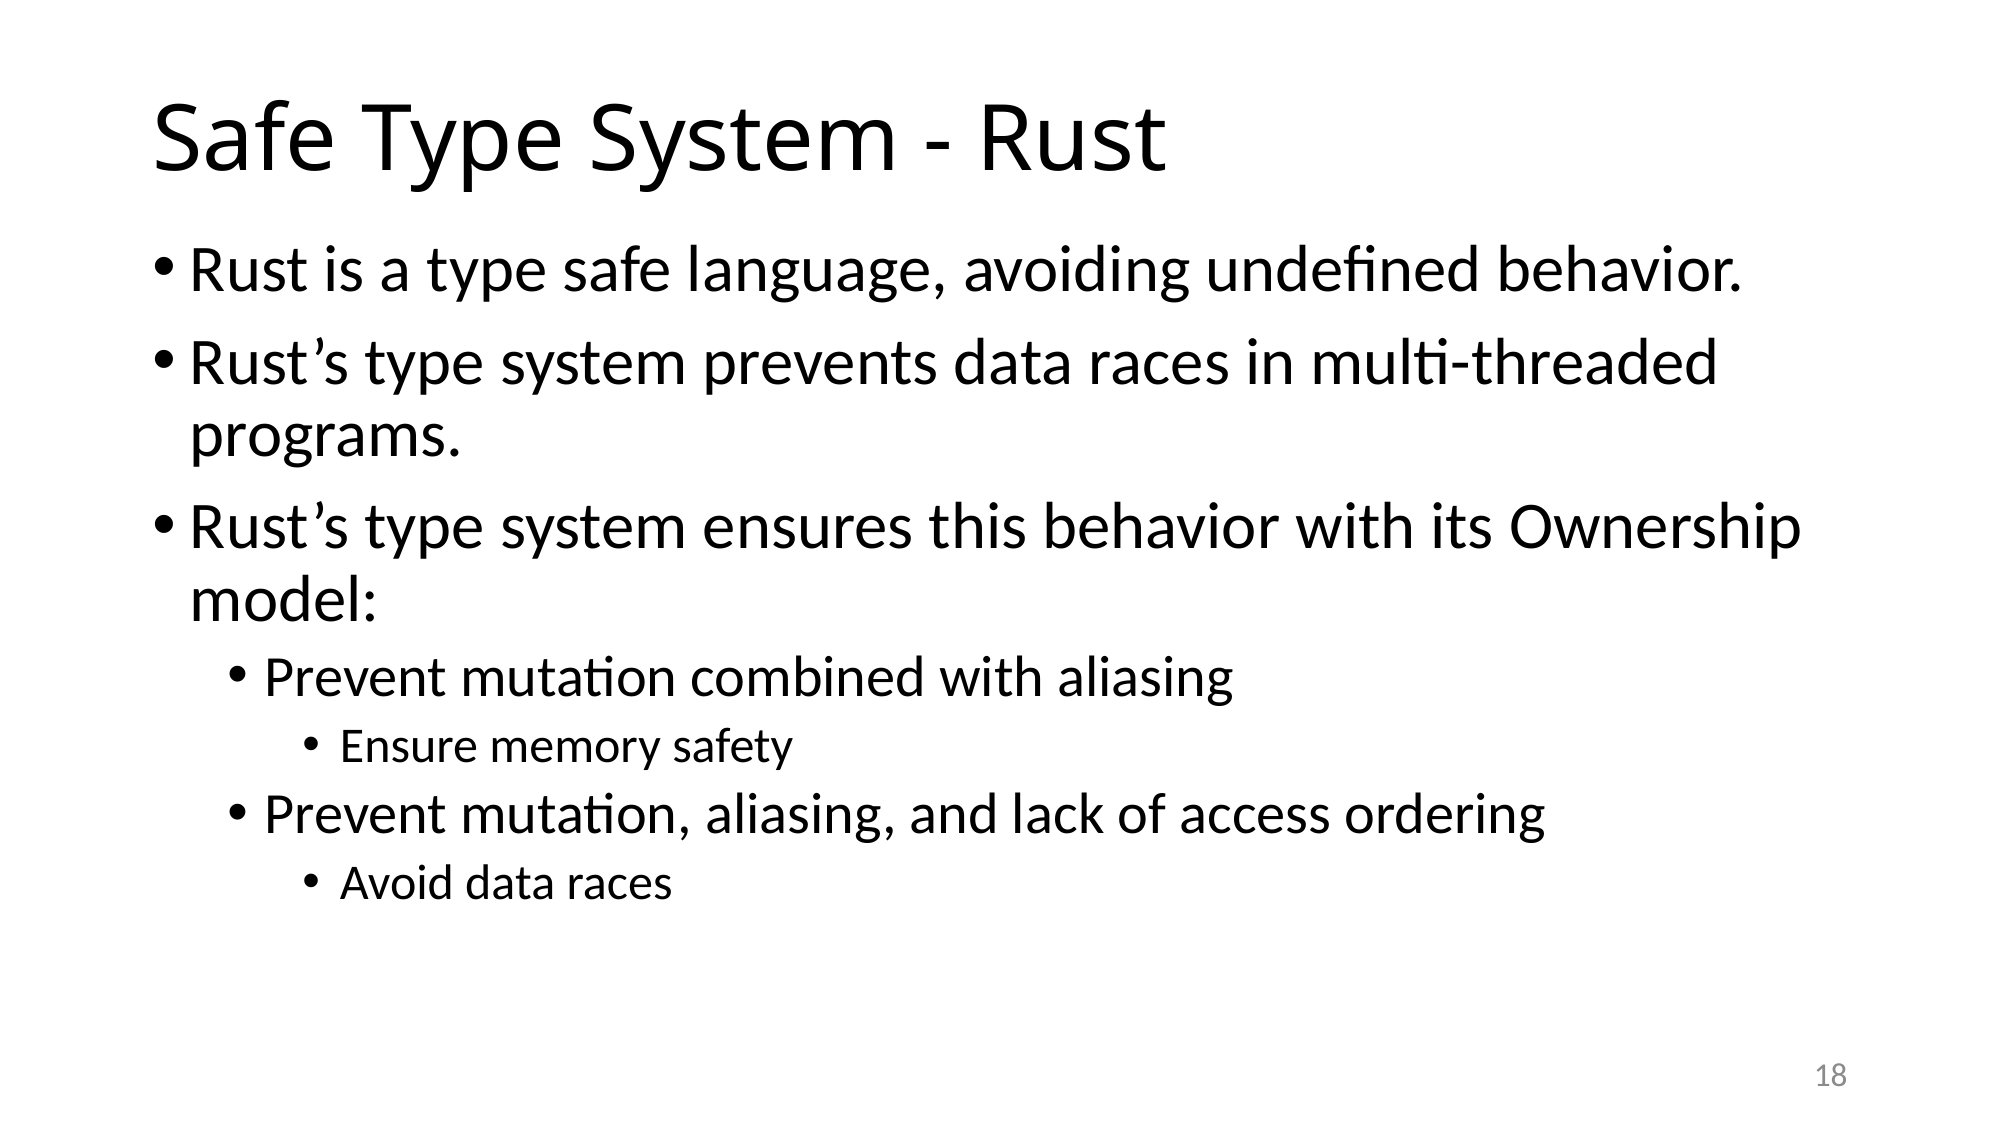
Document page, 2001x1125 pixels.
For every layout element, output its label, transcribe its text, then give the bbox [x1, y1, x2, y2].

slide_number 18 [1412, 1042, 1863, 1103]
text_box Safe Type System - Rust [137, 70, 1863, 212]
list Rust is a type safe language, avoiding undefined behavior. Rust’s type system prevents data races in multi-threaded programs. Rust’s type system ensures this behavior with its Ownership model: Prevent mutation combined with aliasing Ensure memory safety Prevent mutation, aliasing, and lack of access ordering Avoid data races [137, 226, 1863, 1019]
